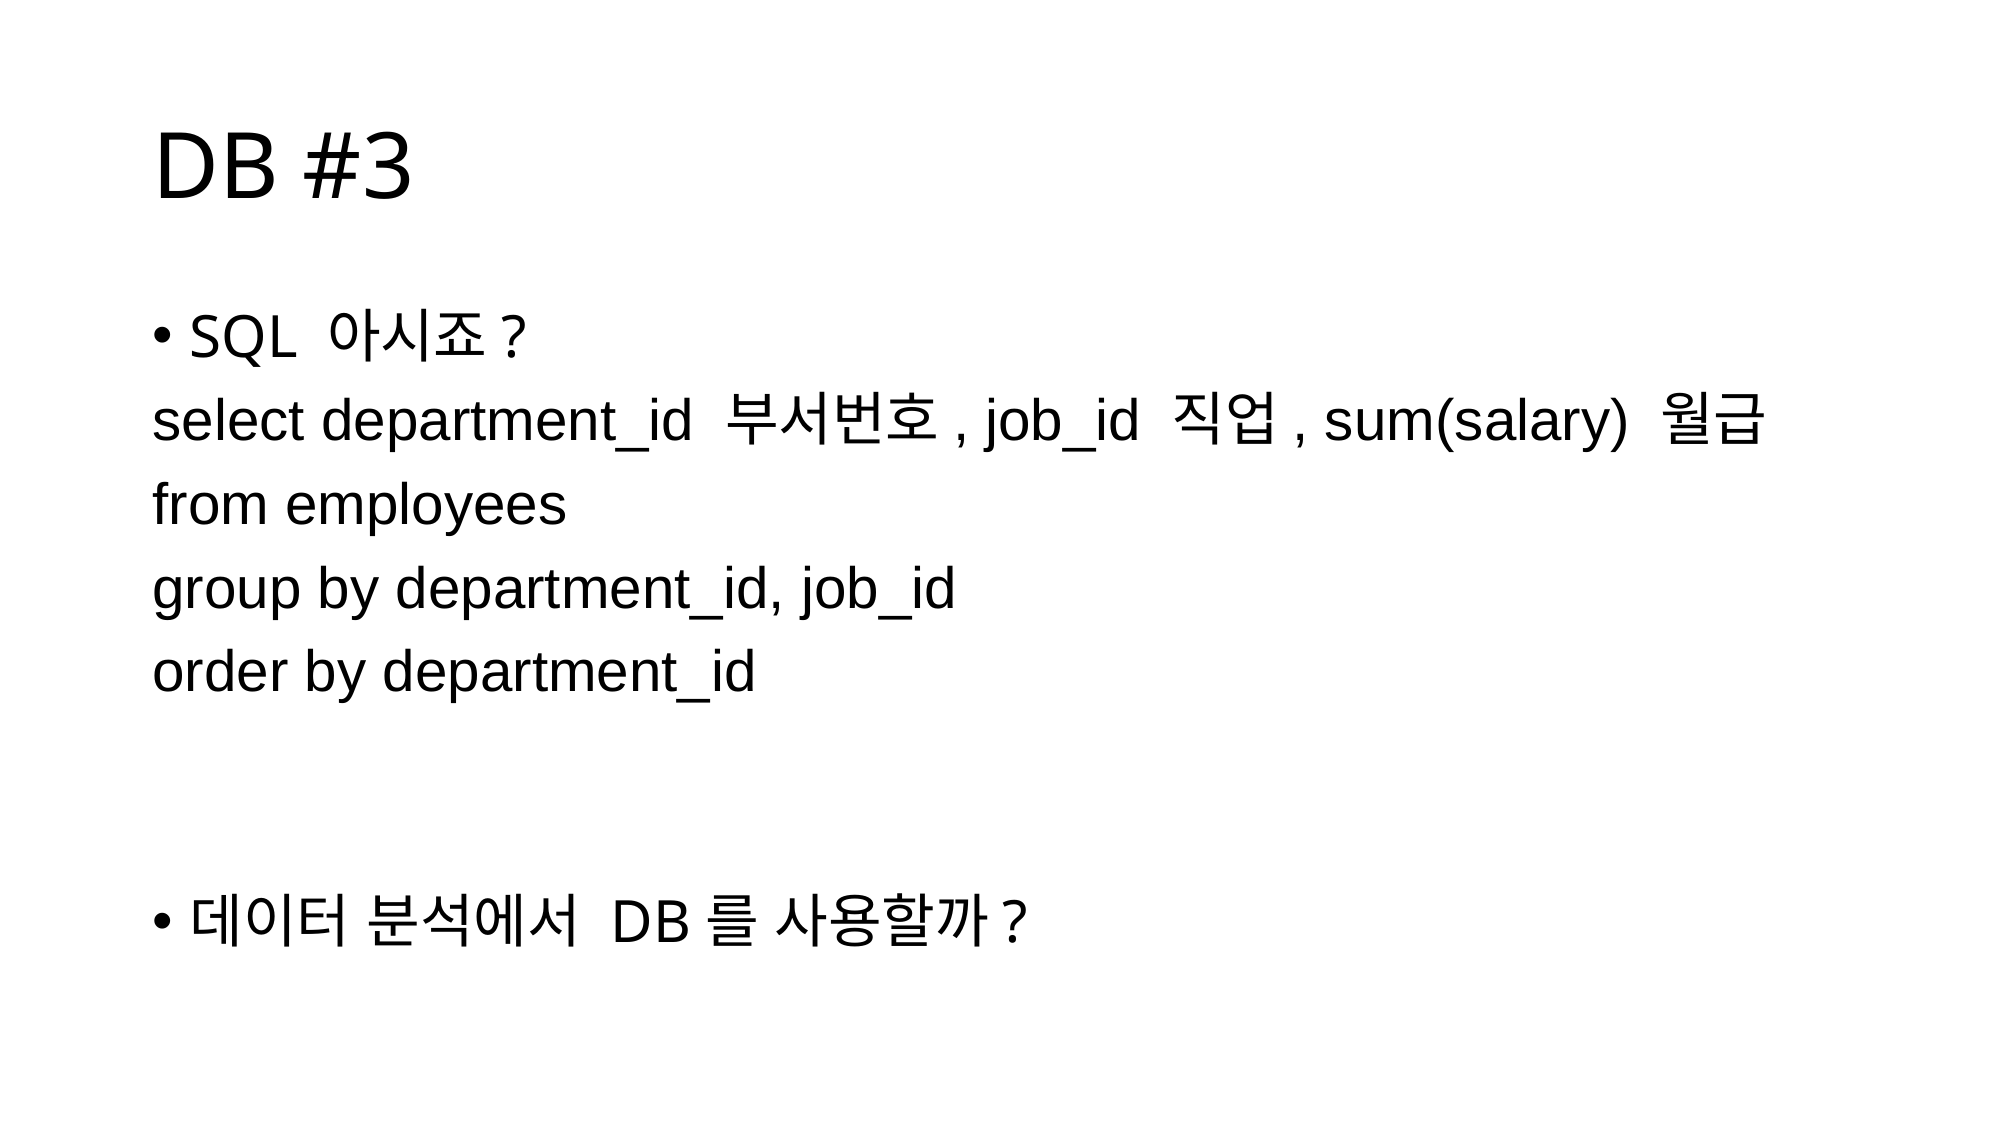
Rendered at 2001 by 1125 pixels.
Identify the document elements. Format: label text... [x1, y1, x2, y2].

list SQL 아시죠? select department_id 부서번호, job_id 직업, sum(salary) 월급 from employees group by department_id, job_id order by department_id 데이터 분석에서 DB를 사용할까? [137, 299, 1863, 1014]
title DB #3 [137, 59, 1863, 278]
